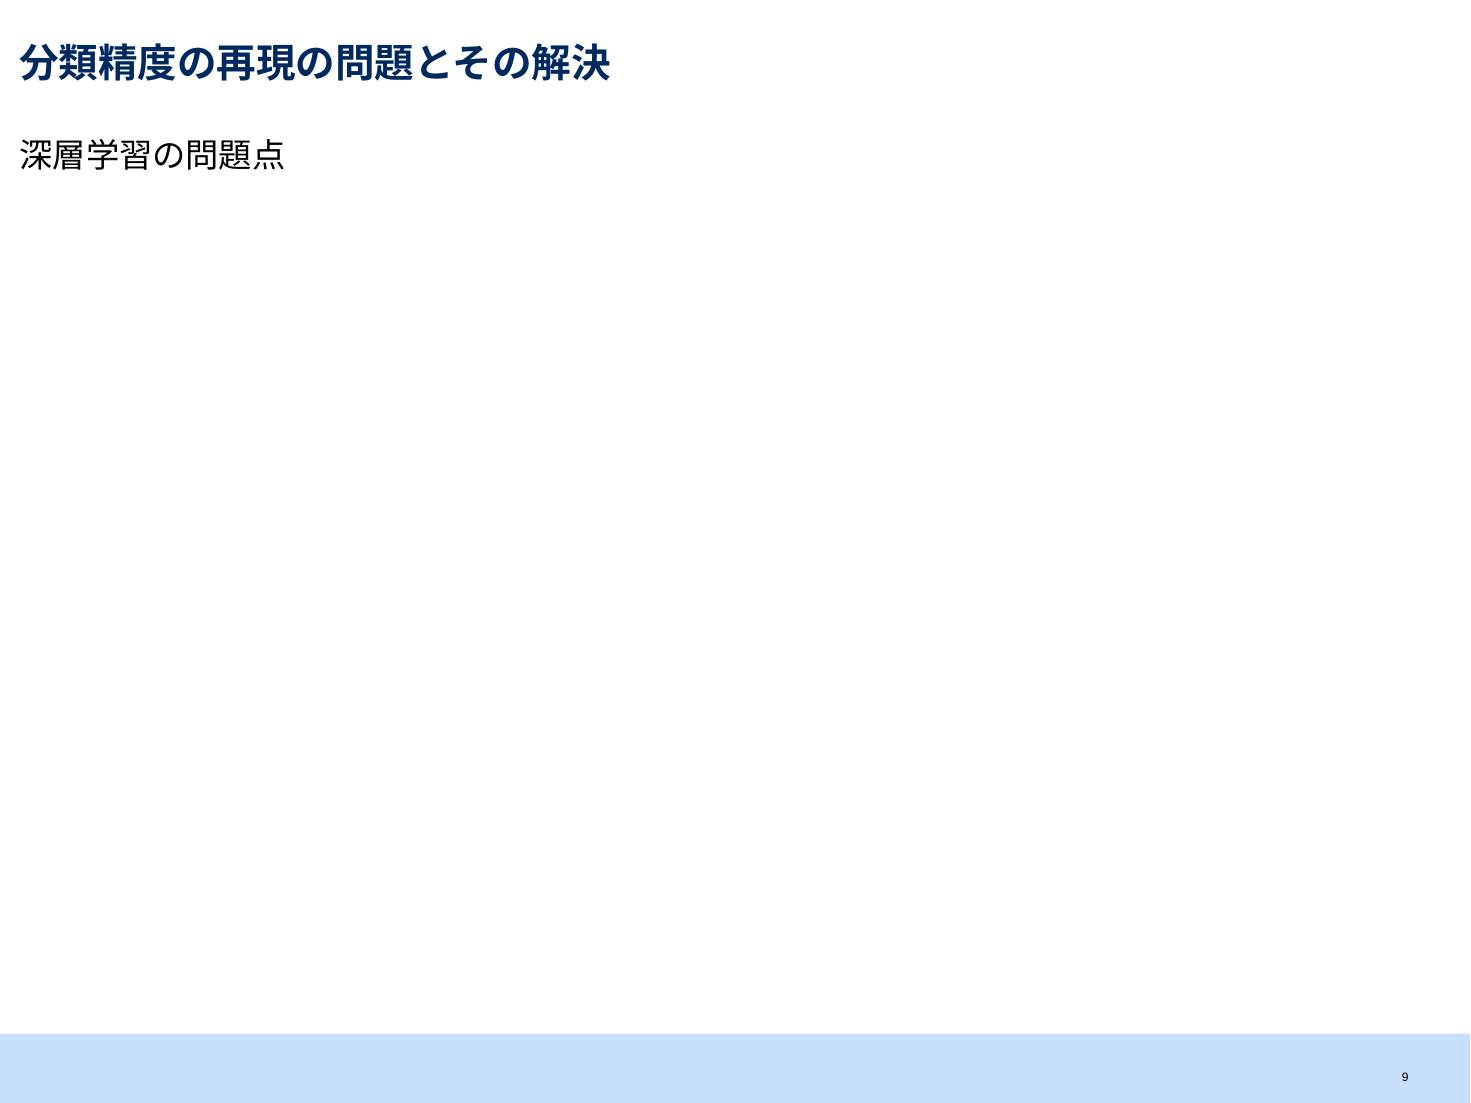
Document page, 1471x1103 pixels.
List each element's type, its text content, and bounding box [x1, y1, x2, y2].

list 深層学習の問題点 [19, 134, 1436, 176]
title 分類精度の再現の問題とその解決 [19, 37, 1434, 86]
slide_number 8 [1401, 1055, 1435, 1081]
